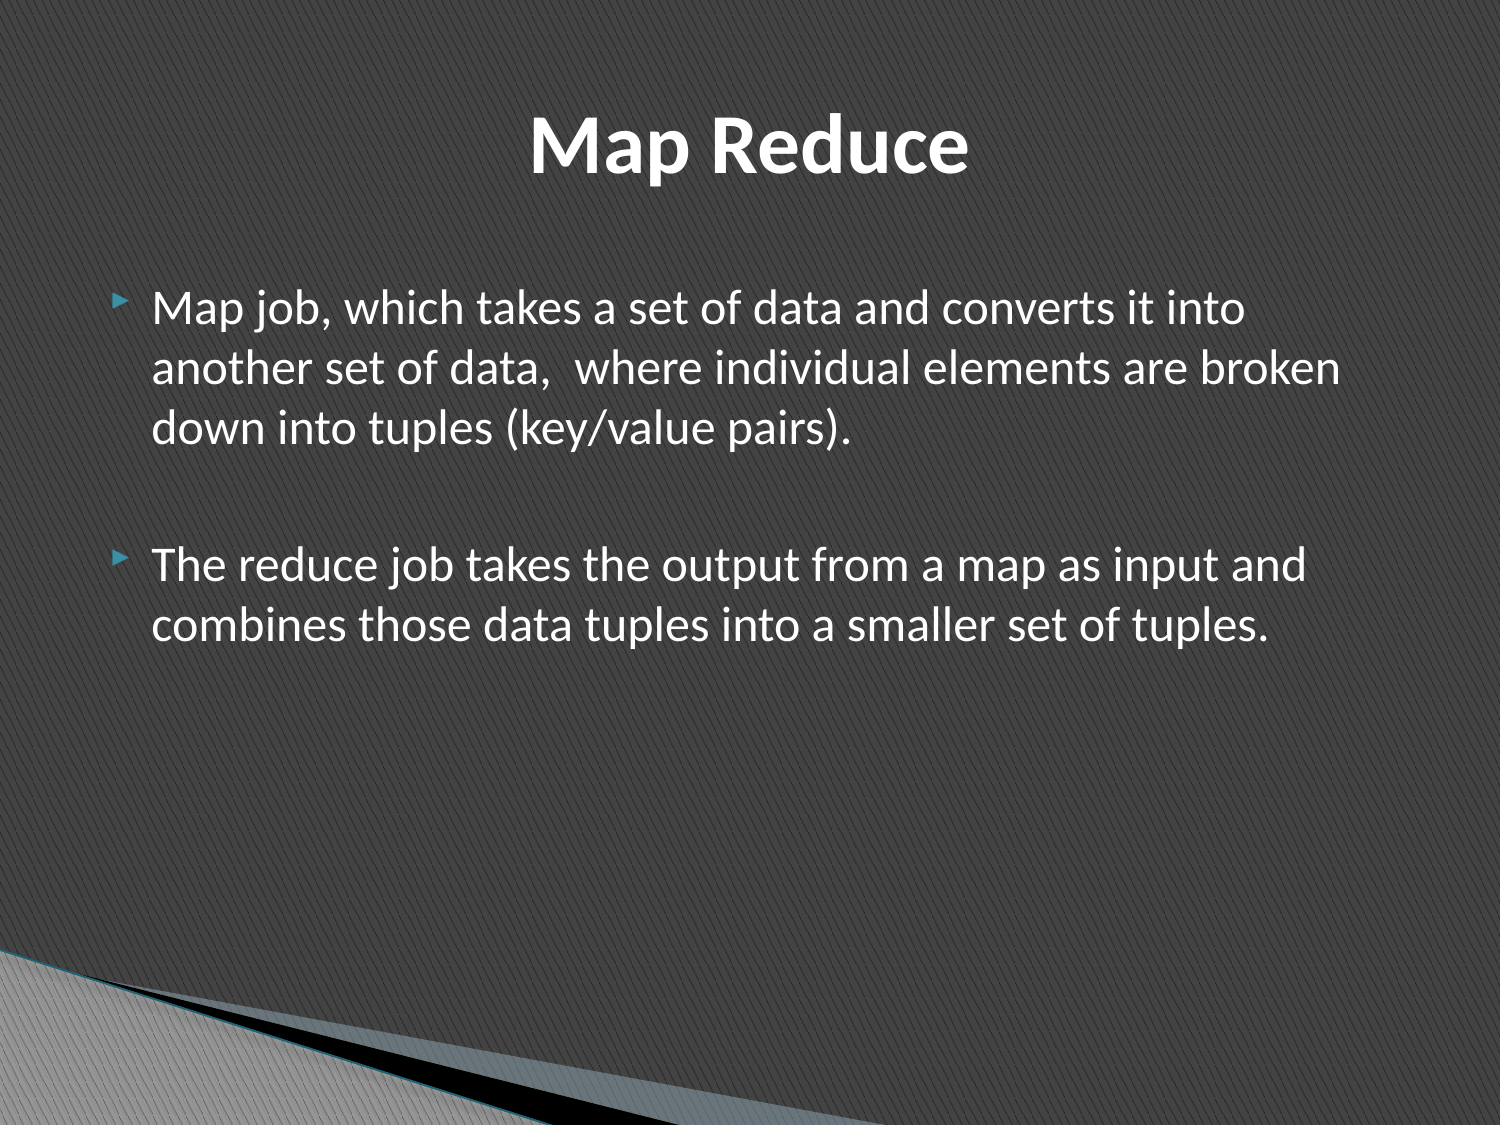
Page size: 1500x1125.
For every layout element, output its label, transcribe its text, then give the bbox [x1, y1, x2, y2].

title Map Reduce [75, 45, 1425, 233]
list Map job, which takes a set of data and converts it into another set of data, where individual elements are broken down into tuples (key/value pairs). The reduce job takes the output from a map as input and combines those data tuples into a smaller set of tuples. [76, 267, 1427, 1010]
